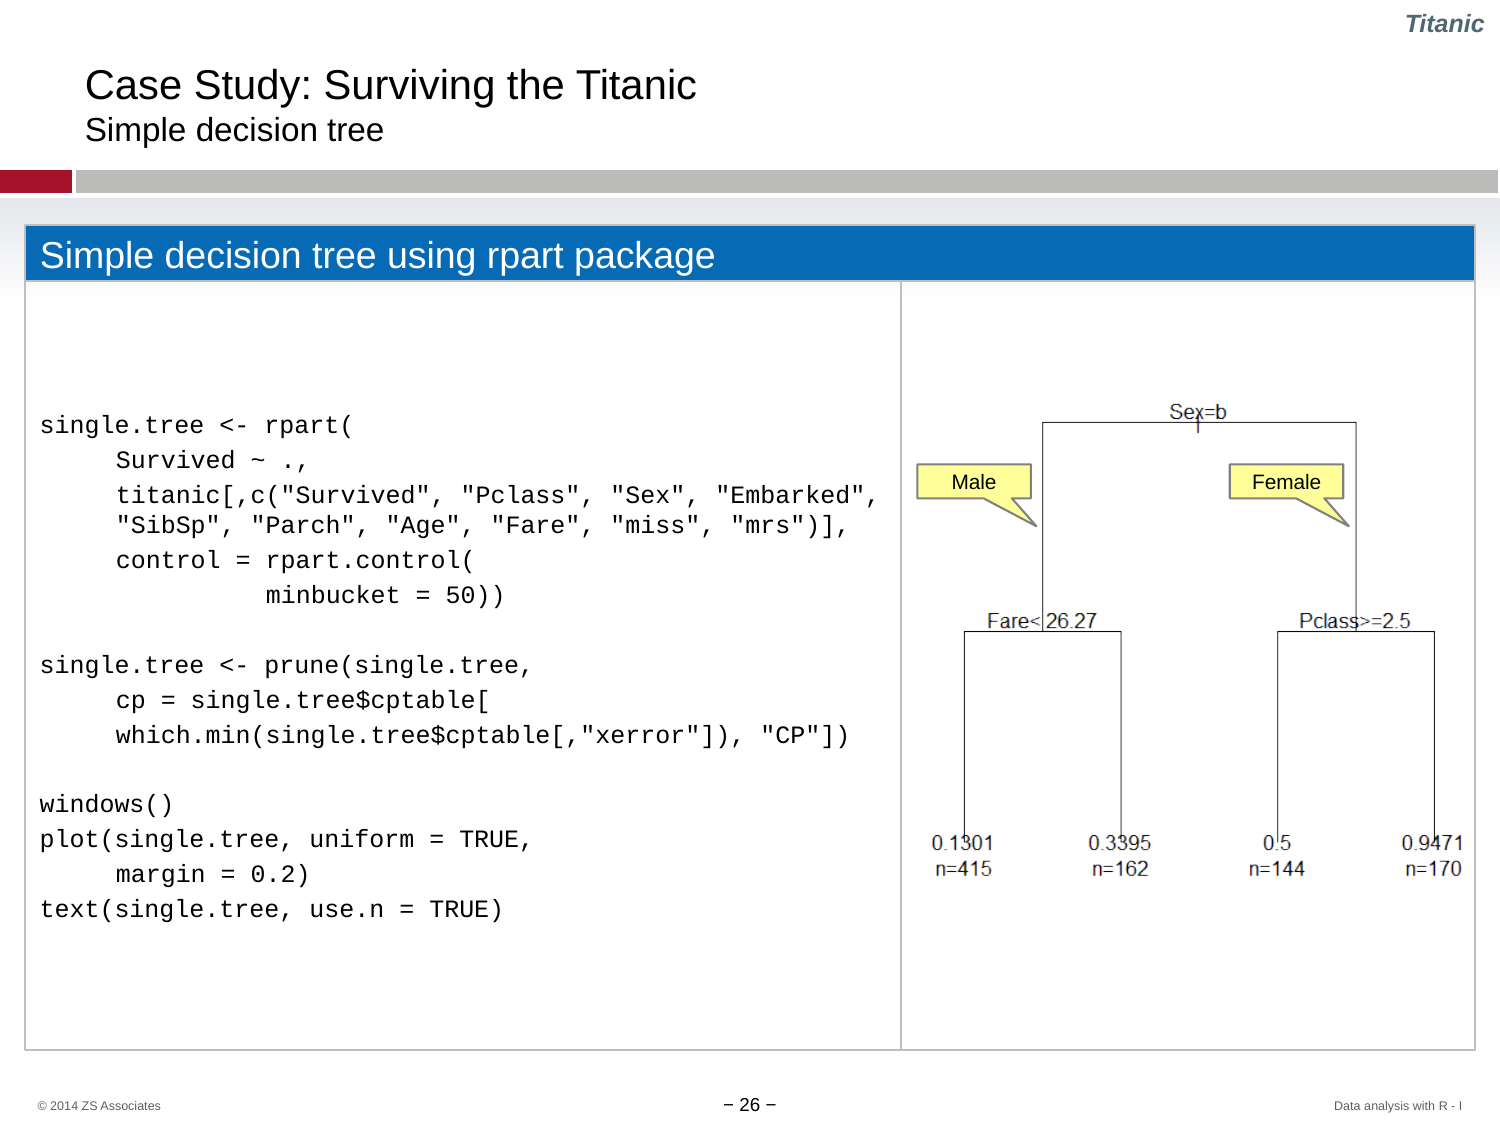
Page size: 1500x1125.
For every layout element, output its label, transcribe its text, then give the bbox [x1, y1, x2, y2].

text_box Simple decision tree using rpart package [24, 224, 738, 282]
text_box Titanic [1162, 0, 1500, 45]
title Case Study: Surviving the Titanic Simple decision tree [70, 51, 1429, 155]
text_box single.tree <- rpart( Survived ~ ., titanic[,c("Survived", "Pclass", "Sex", "Embarked", "SibSp", "Parch", "Age", "Fare", "miss", "mrs")], control = rpart.control( minbucket = 50)) single.tree <- prune(single.tree, cp = single.tree$cptable[ which.min(single.tree$cptable[,"xerror"]), "CP"]) windows() plot(single.tree, uniform = TRUE, margin = 0.2) text(single.tree, use.n = TRUE) [23, 279, 738, 1052]
picture [743, 214, 1500, 1076]
